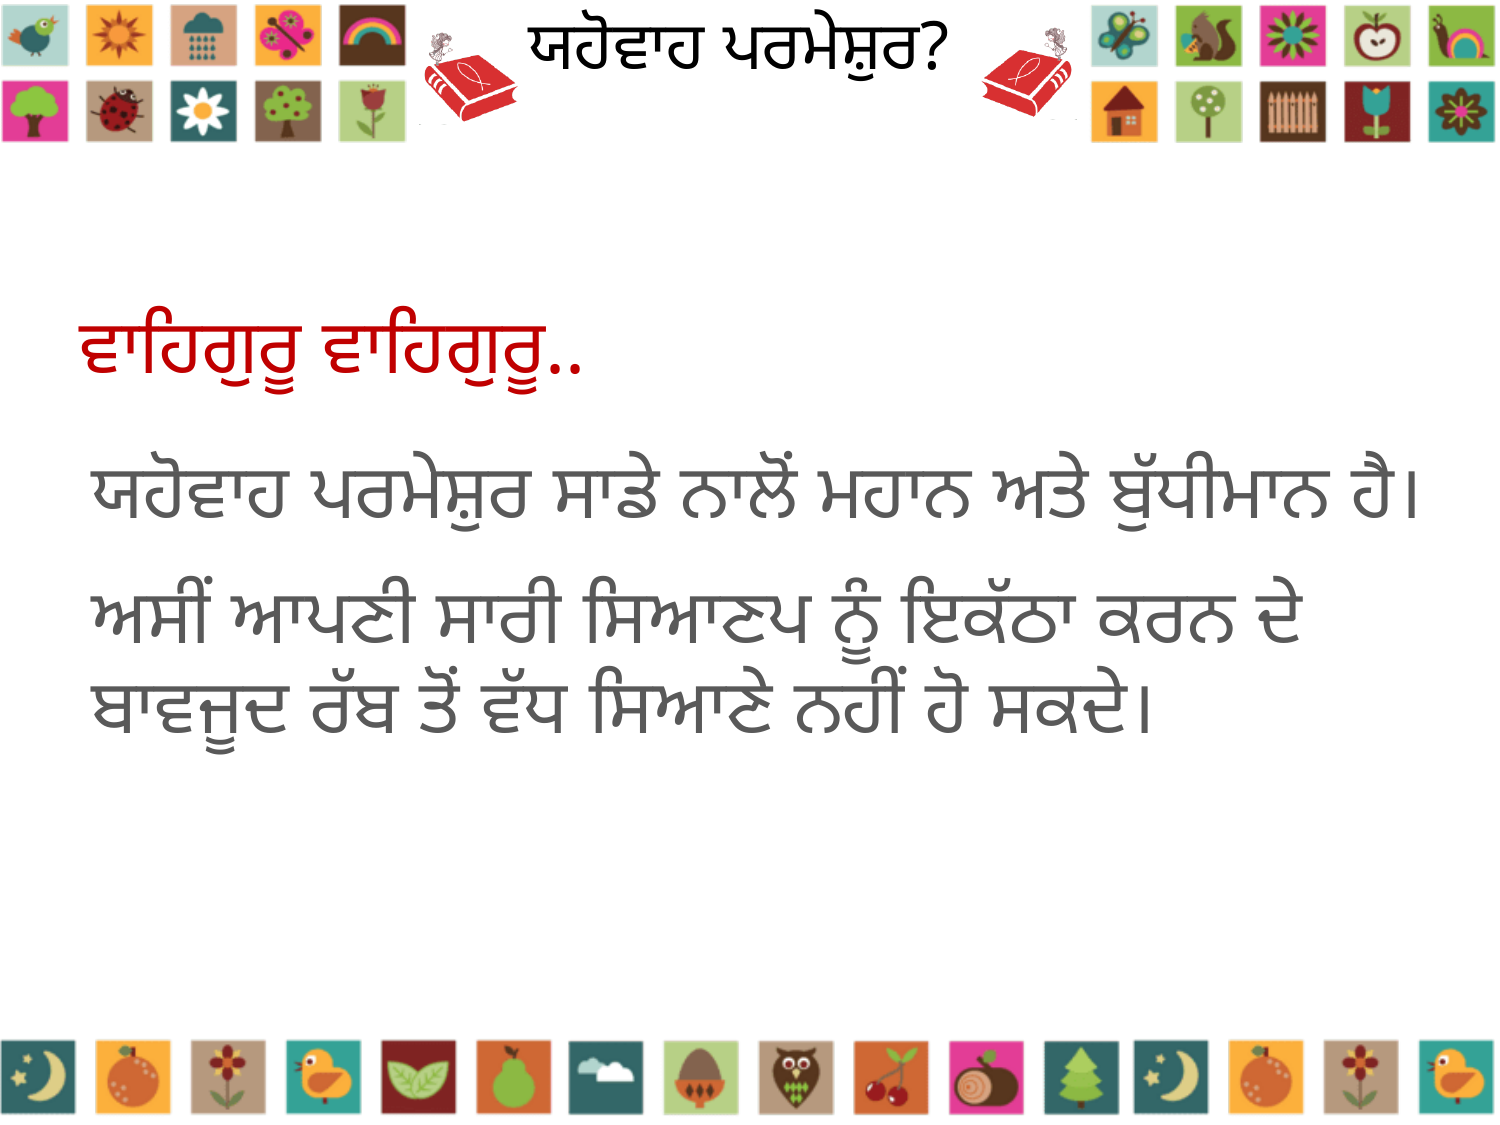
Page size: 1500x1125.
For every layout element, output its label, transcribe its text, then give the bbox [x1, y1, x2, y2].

text_box ਵਾਹਿਗੁਰੂ ਵਾਹਿਗੁਰੂ.. [64, 290, 1412, 396]
picture [950, 3, 1500, 150]
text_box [0, 1028, 1500, 1118]
text_box ਯਹੋਵਾਹ ਪਰਮੇਸ਼ੁਰ ਸਾਡੇ ਨਾਲੋਂ ਮਹਾਨ ਅਤੇ ਬੁੱਧੀਮਾਨ ਹੈ। ਅਸੀਂ ਆਪਣੀ ਸਾਰੀ ਸਿਆਣਪ ਨੂੰ ਇਕੱਠਾ ਕਰਨ ਦੇ ਬਾਵਜੂਦ ਰੱਬ ਤੋਂ ਵੱਧ ਸਿਆਣੇ ਨਹੀਂ ਹੋ ਸਕਦੇ। [76, 436, 1447, 757]
picture [0, 3, 550, 150]
text_box ਯਹੋਵਾਹ ਪਰਮੇਸ਼ੁਰ? [414, 0, 1080, 91]
